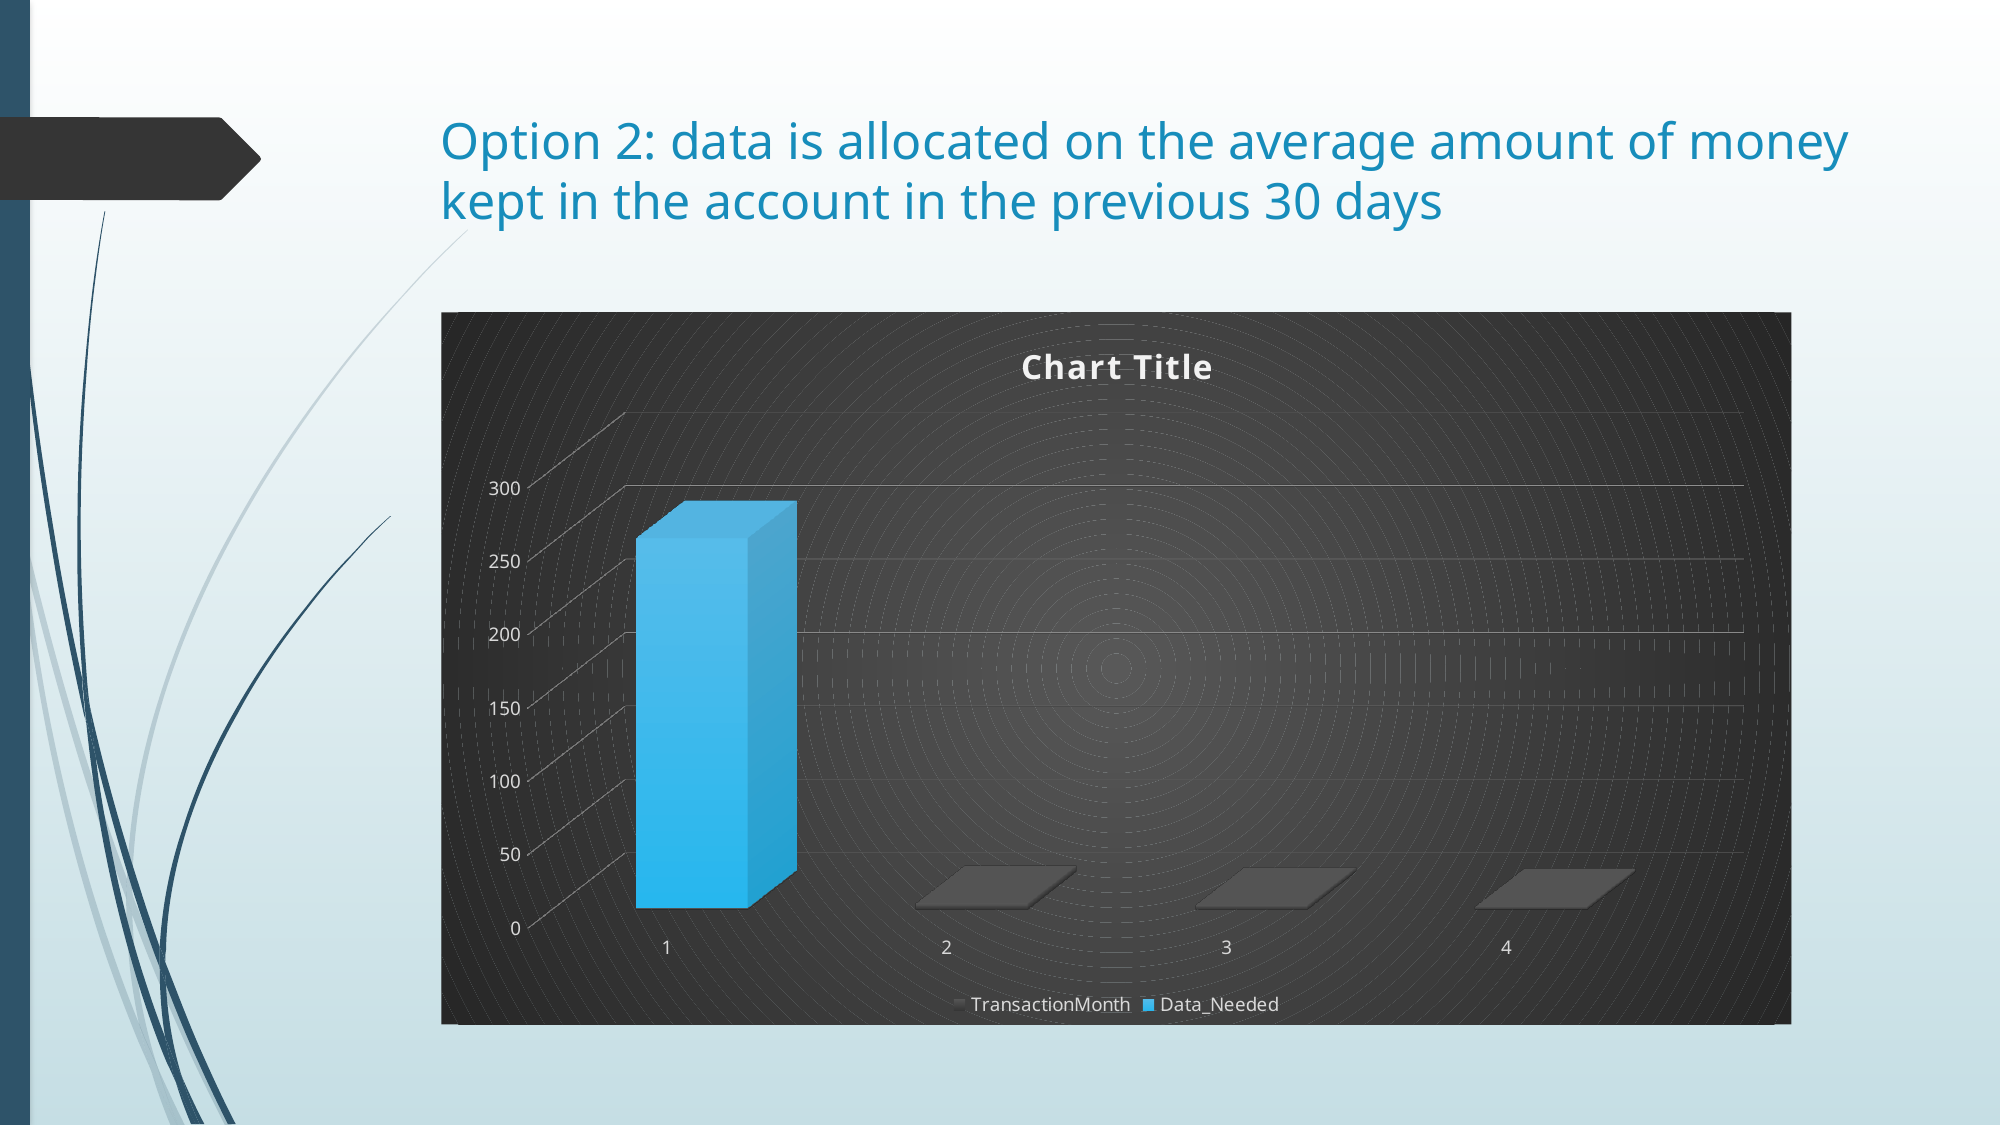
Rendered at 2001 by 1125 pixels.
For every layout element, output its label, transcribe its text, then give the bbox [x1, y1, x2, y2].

title Option 2: data is allocated on the average amount of money kept in the account in the previous 30 days [425, 102, 1888, 313]
chart [441, 312, 1792, 1025]
